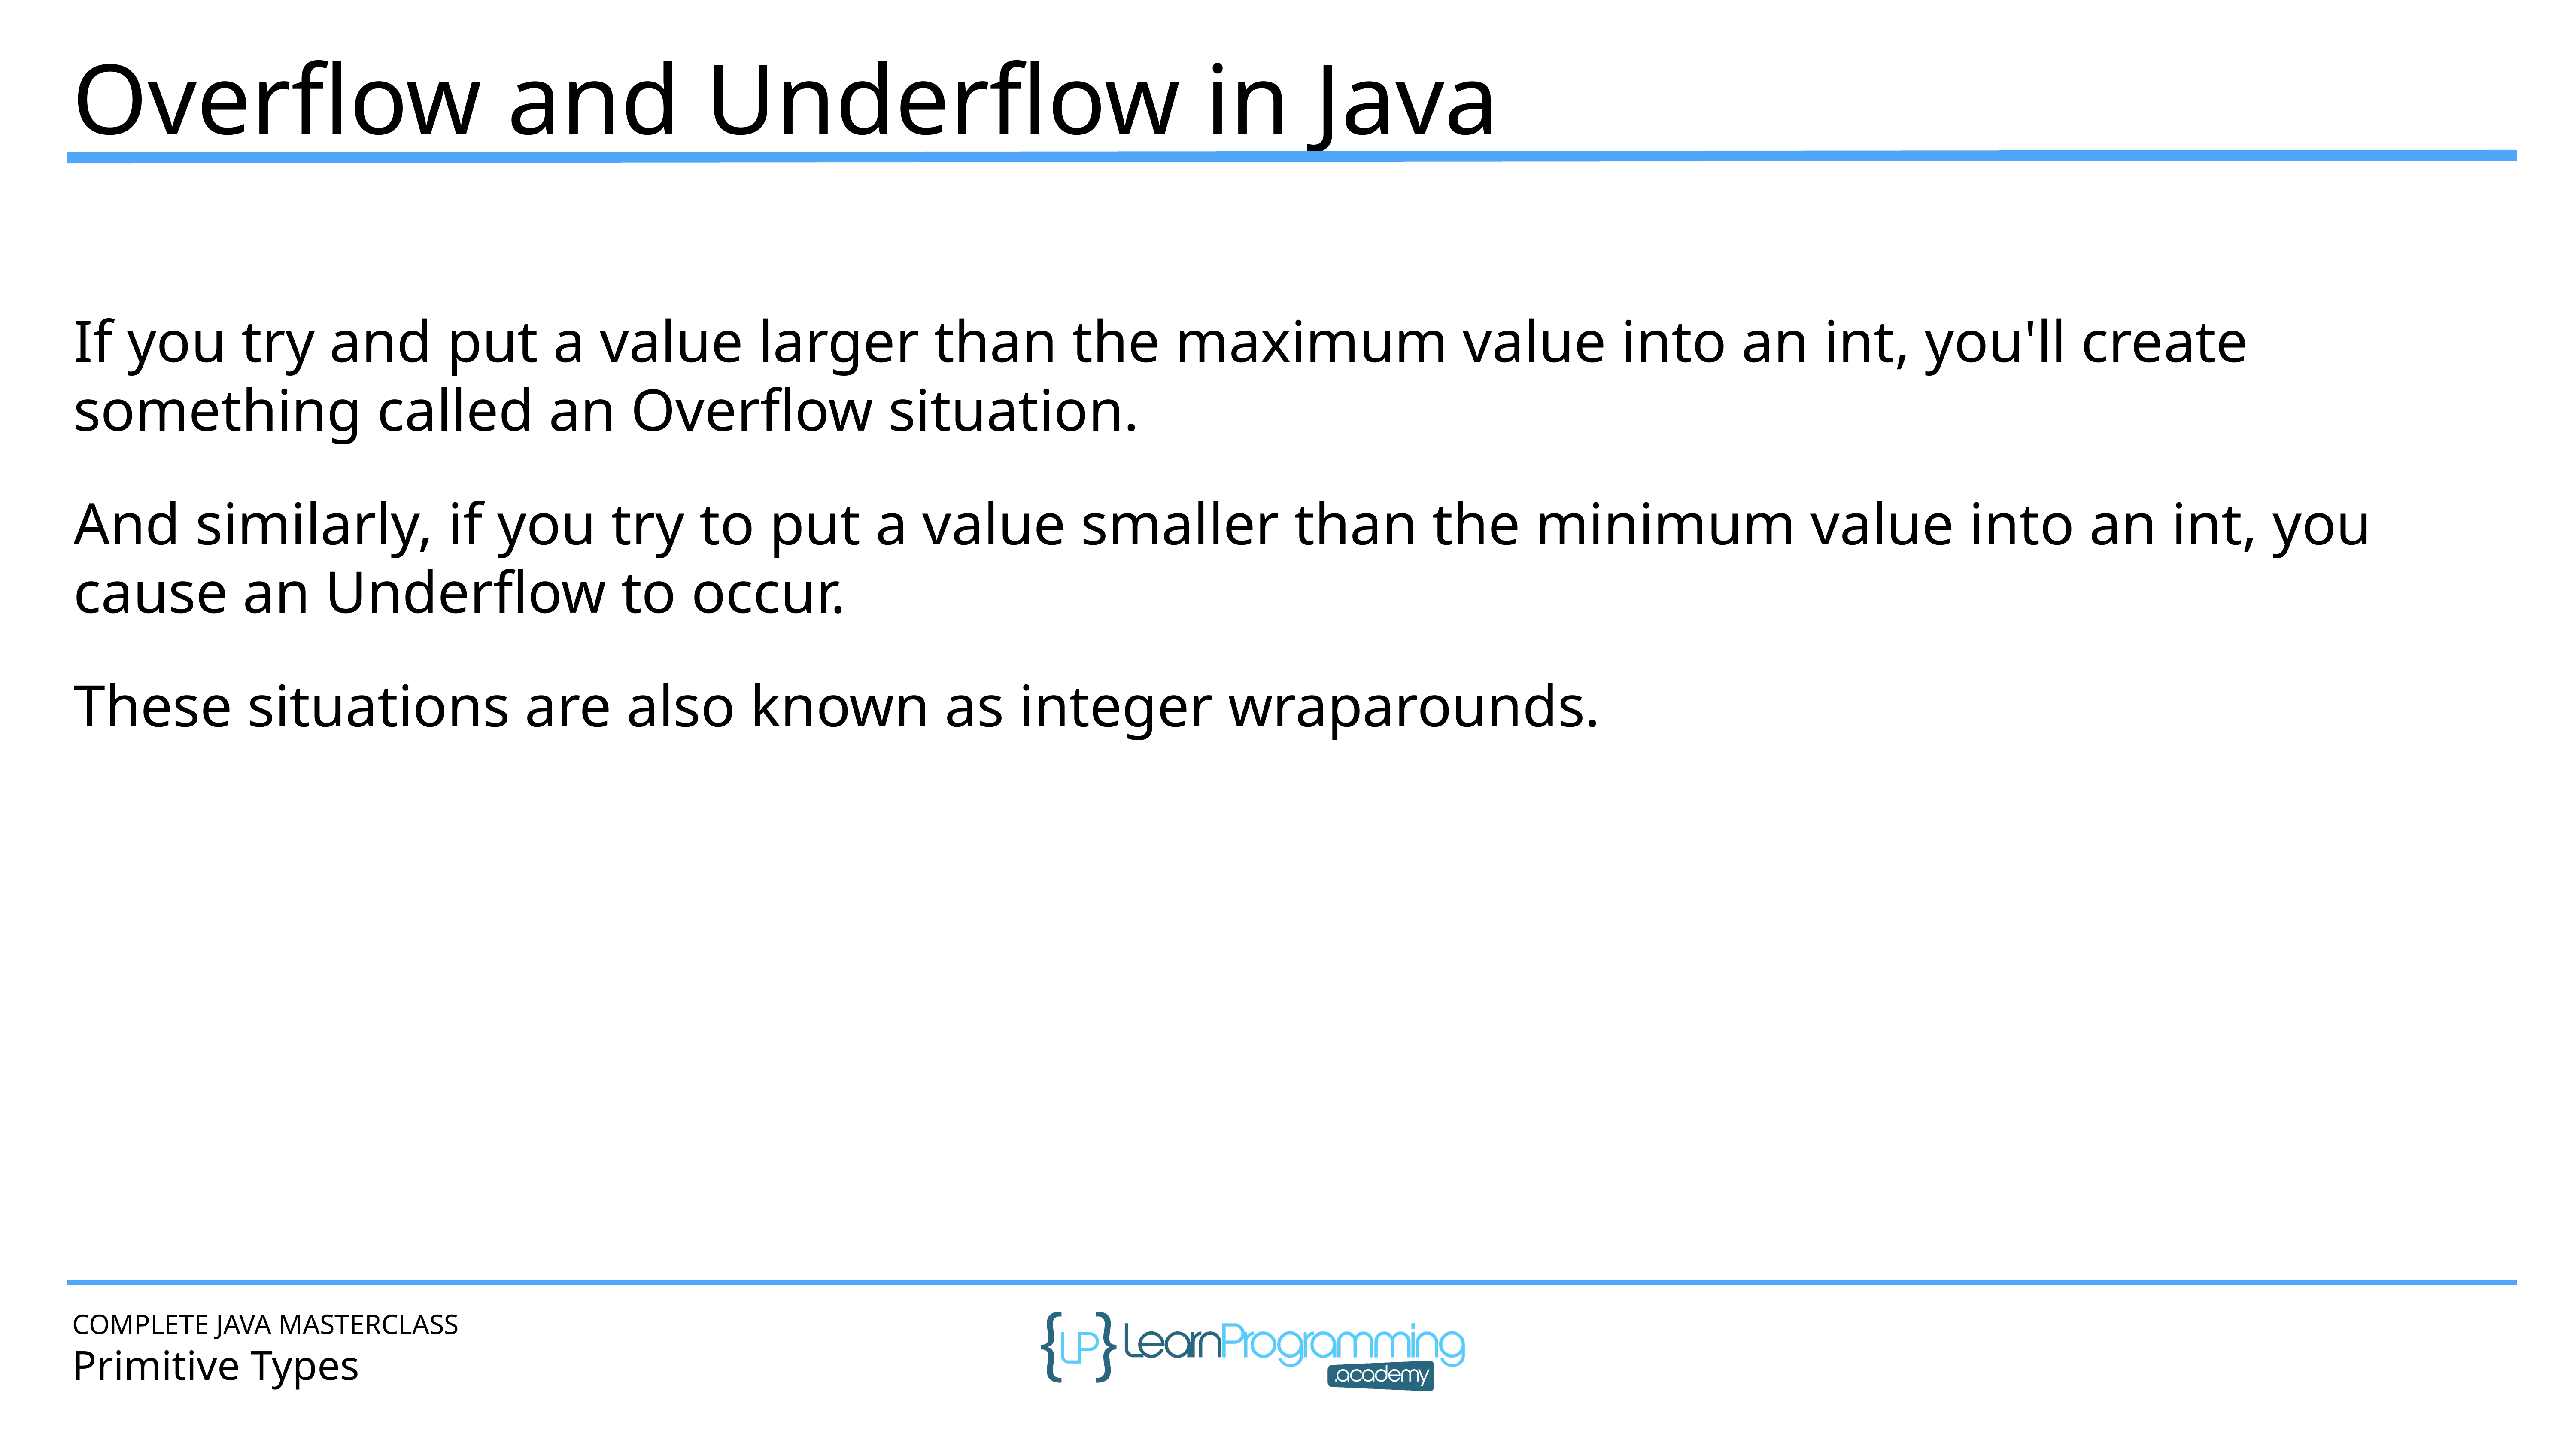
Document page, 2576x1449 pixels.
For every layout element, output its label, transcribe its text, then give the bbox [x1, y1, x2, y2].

picture [1032, 1302, 1477, 1400]
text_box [67, 155, 2517, 158]
text_box If you try and put a value larger than the maximum value into an int, you'll create something called an Overflow situation. And similarly, if you try to put a value smaller than the minimum value into an int, you cause an Underflow to occur. These situations are also known as integer wraparounds. [67, 301, 2517, 1139]
text_box Overflow and Underflow in Java [67, 32, 1511, 152]
text_box COMPLETE JAVA MASTERCLASS Primitive Types [67, 1302, 1030, 1394]
